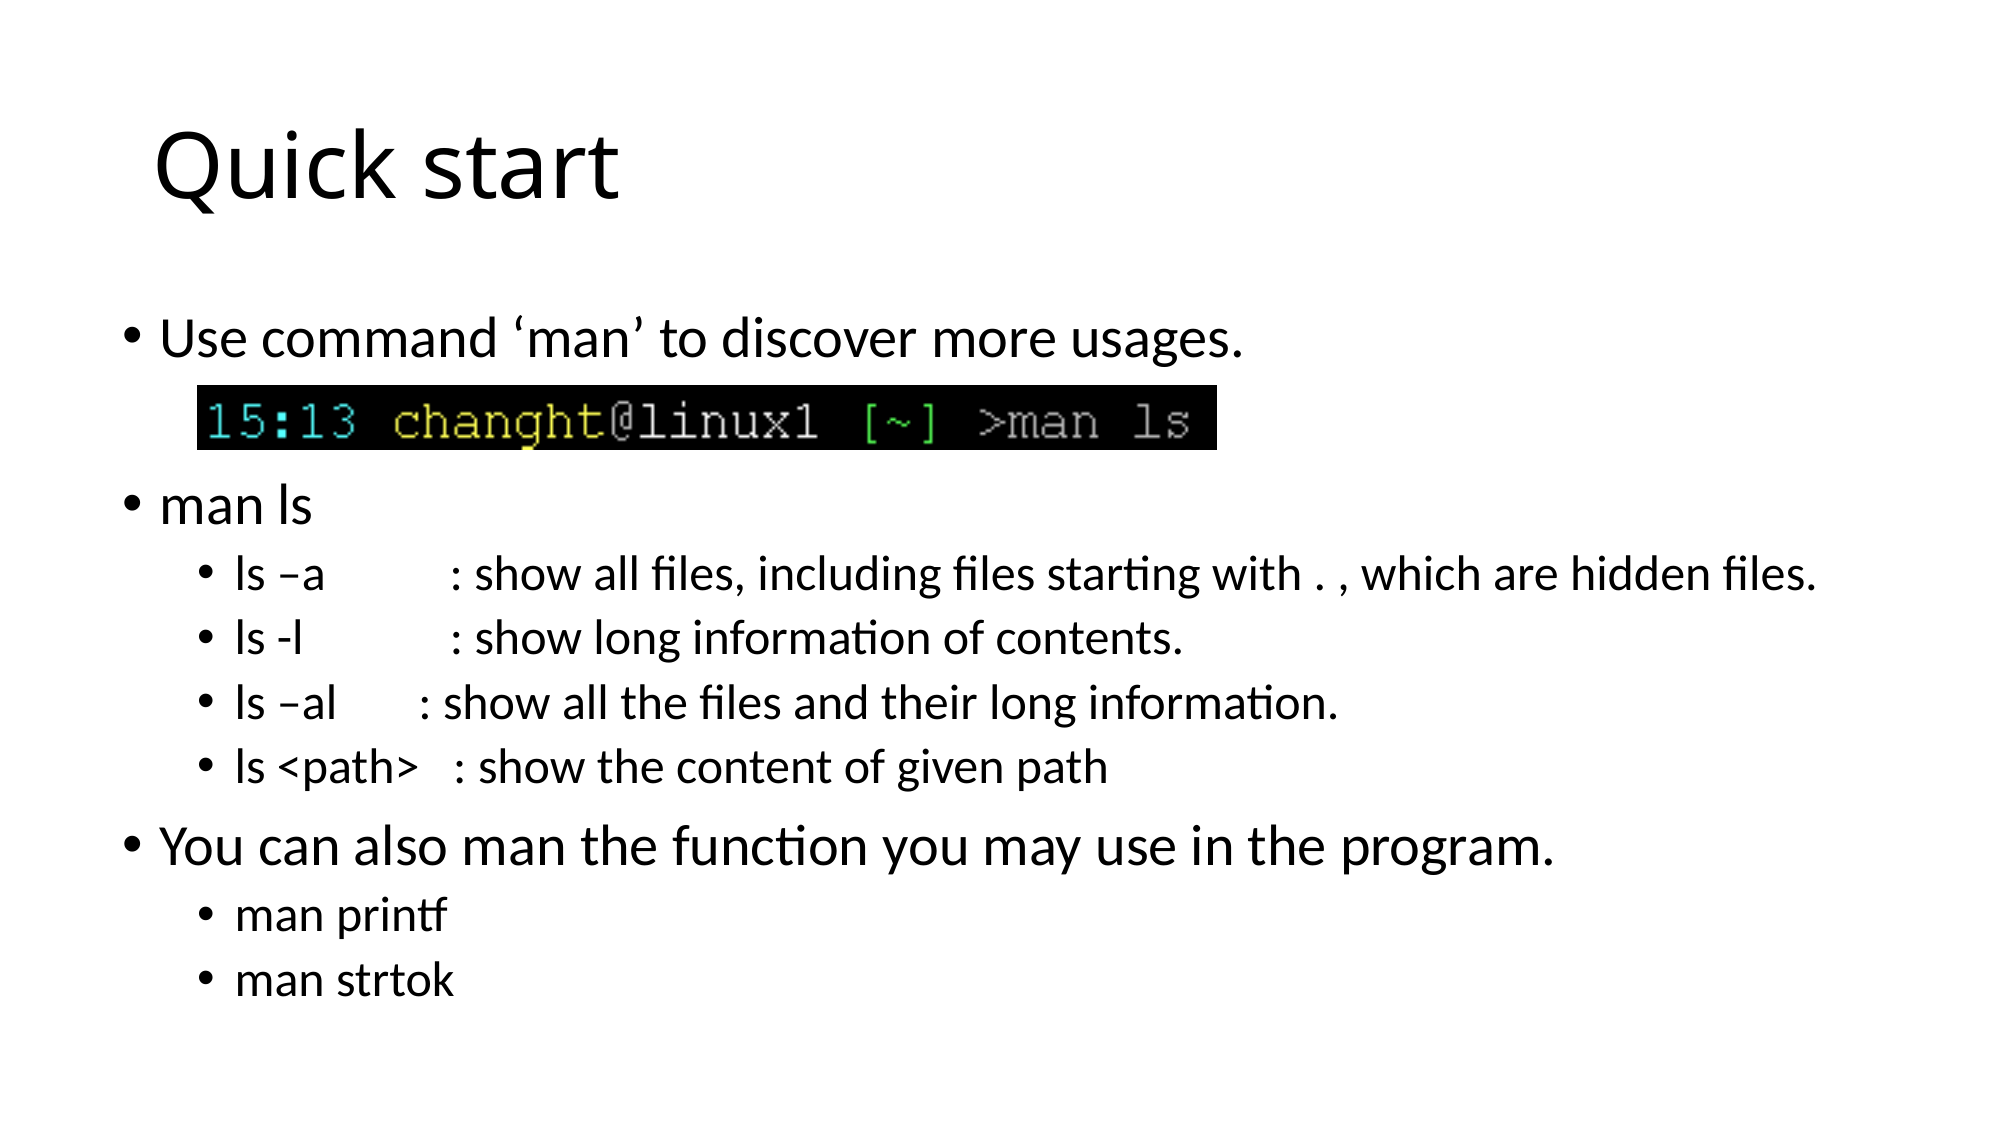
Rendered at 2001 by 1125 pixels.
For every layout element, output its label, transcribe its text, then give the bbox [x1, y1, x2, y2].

picture [197, 385, 1217, 450]
title Quick start [137, 59, 1863, 278]
list Use command ‘man’ to discover more usages. man ls ls –a : show all files, including files starting with . , which are hidden files. ls -l : show long information of contents. ls –al : show all the files and their long information. ls <path> : show the content of given path You can also man the function you may use in the program. man printf man strtok [107, 299, 1863, 1069]
